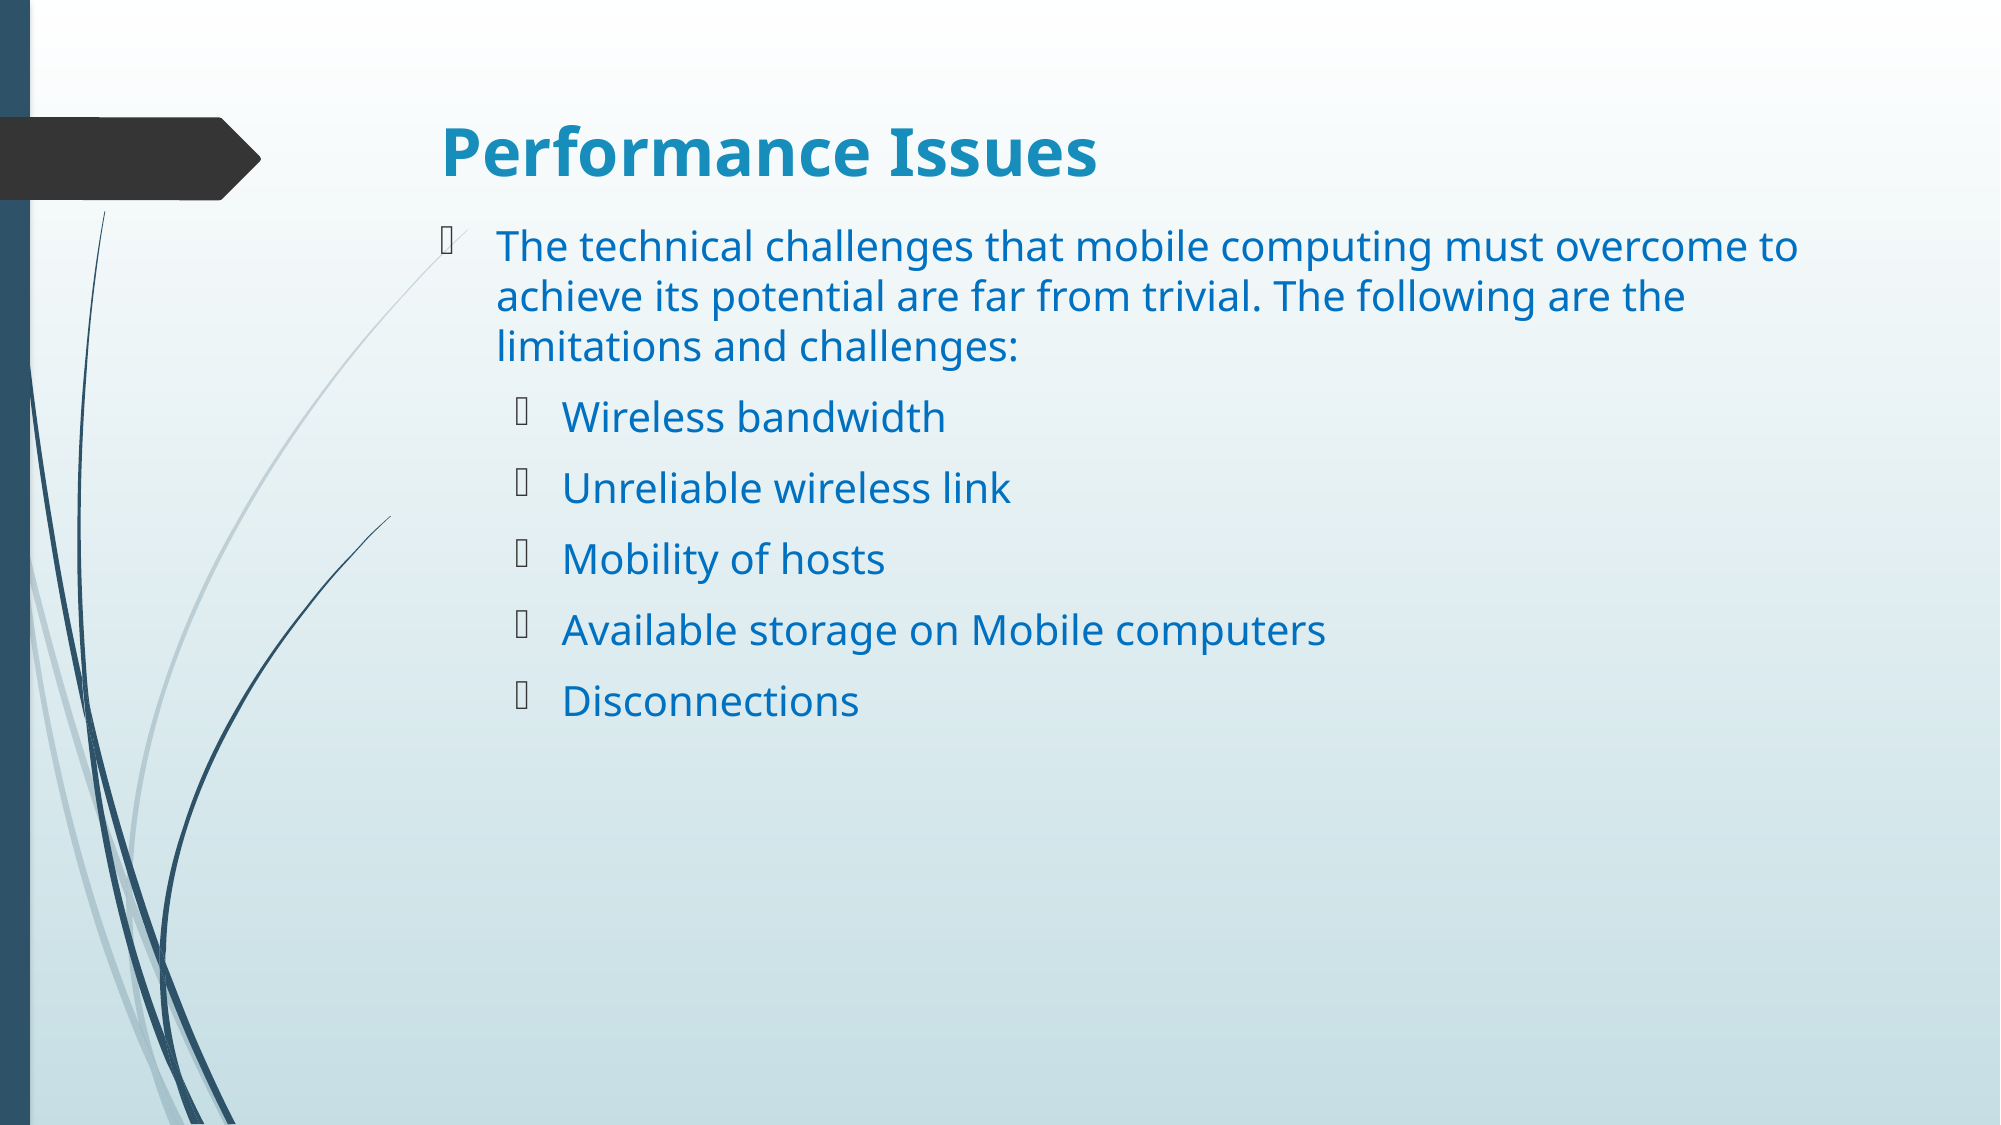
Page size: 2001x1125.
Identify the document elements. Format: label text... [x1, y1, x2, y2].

title Performance Issues [425, 102, 1888, 212]
list The technical challenges that mobile computing must overcome to achieve its potential are far from trivial. The following are the limitations and challenges: Wireless bandwidth Unreliable wireless link Mobility of hosts Available storage on Mobile computers Disconnections [424, 212, 1888, 970]
